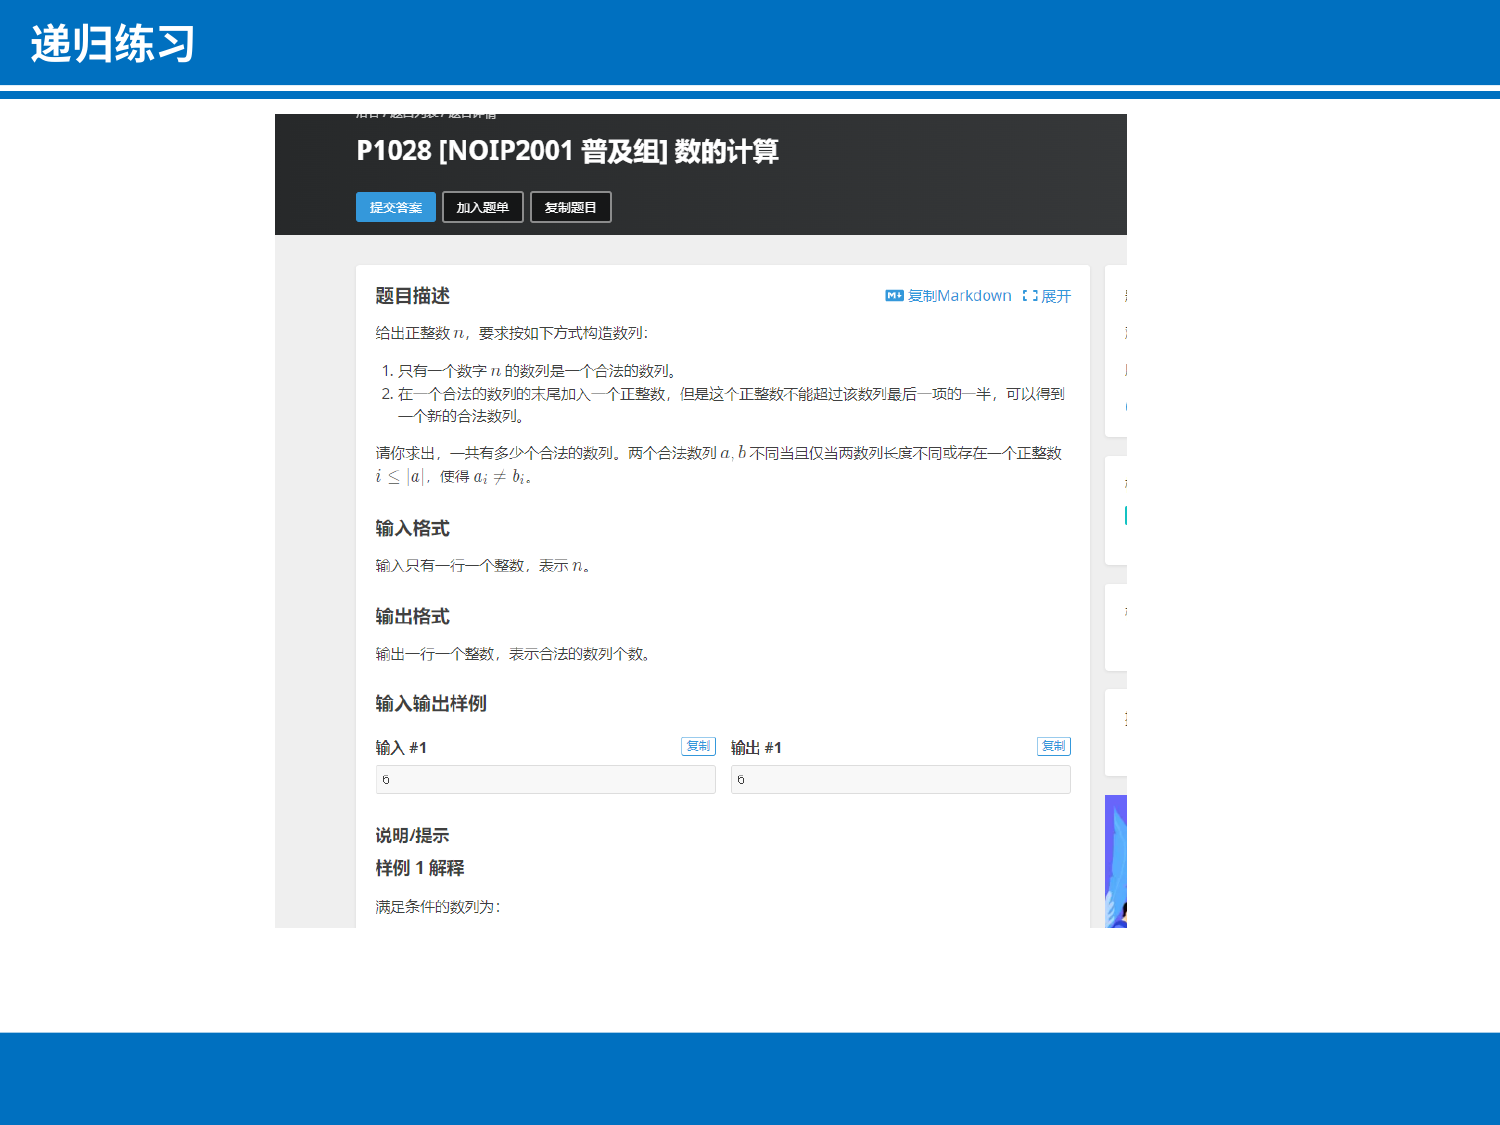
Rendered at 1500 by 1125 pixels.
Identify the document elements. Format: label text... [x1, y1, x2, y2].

picture [275, 114, 1127, 928]
text_box 递归练习 [15, 10, 776, 76]
text_box [0, 0, 1500, 86]
text_box [0, 91, 1500, 99]
text_box [0, 1031, 1500, 1125]
